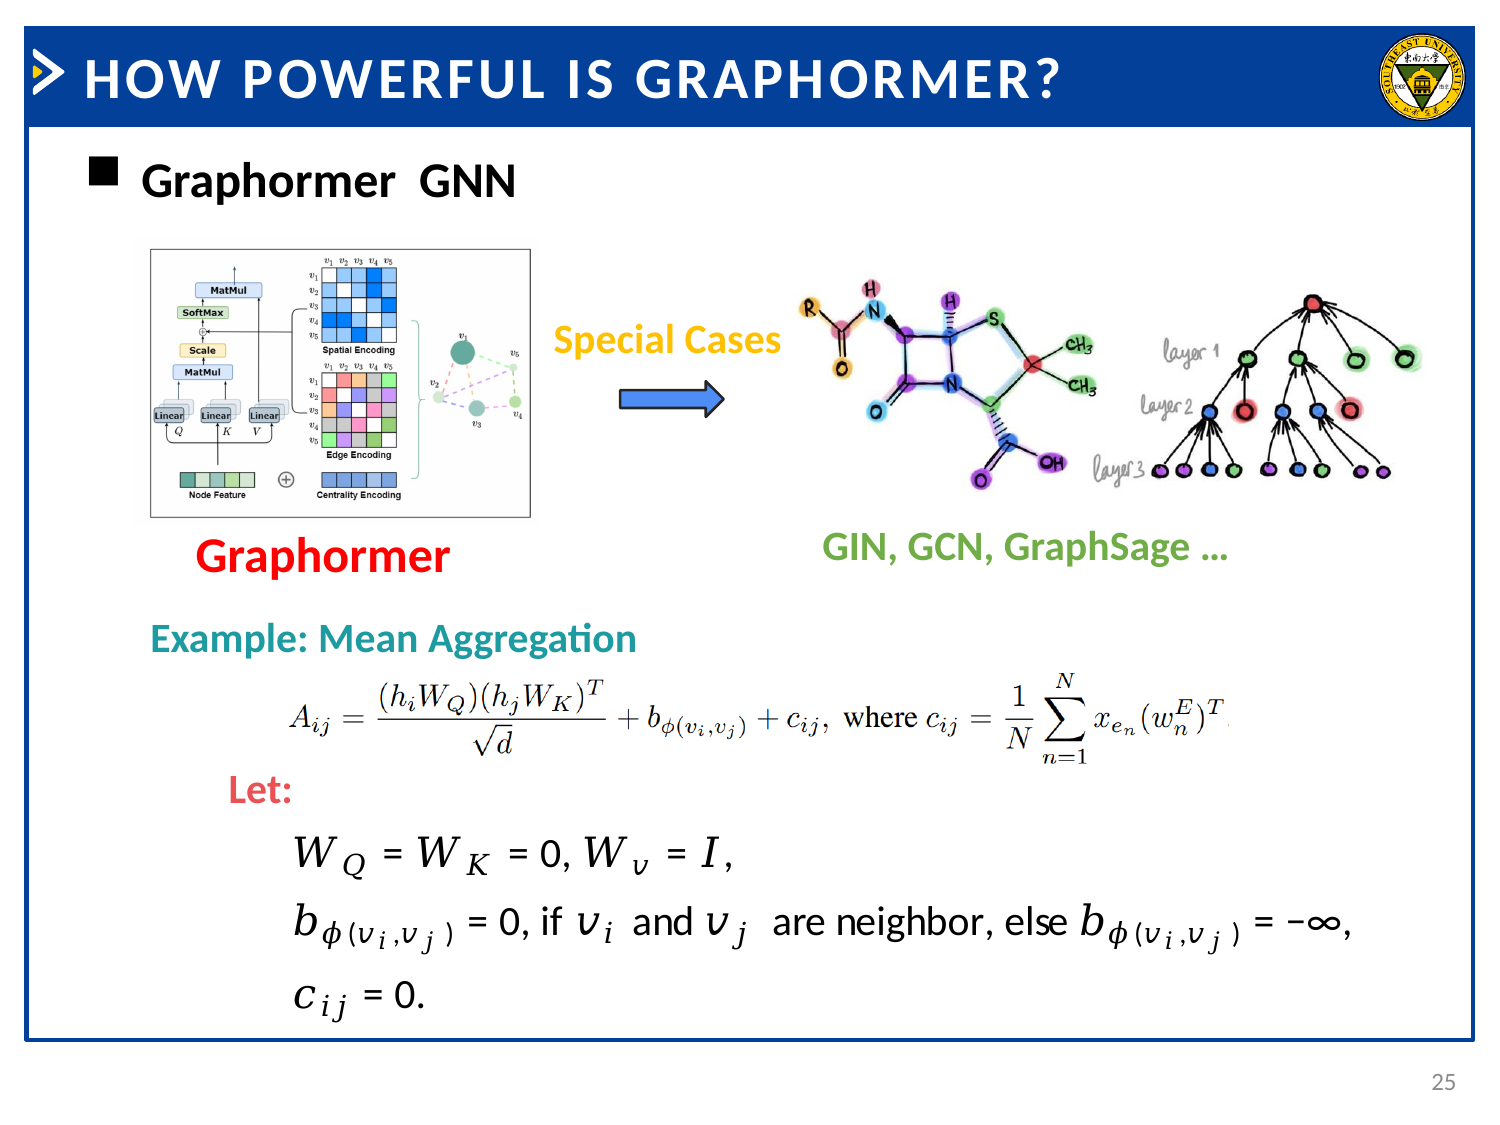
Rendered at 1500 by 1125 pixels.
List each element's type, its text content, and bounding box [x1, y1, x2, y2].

text_box Graphormer [0, 520, 647, 583]
text_box HOW POWERFUL IS GRAPHORMER? [70, 32, 1306, 118]
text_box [133, 237, 1428, 526]
text_box Let: 𝑊𝑄 = 𝑊𝐾 = 0, 𝑊𝑣 = 𝐼, 𝑏𝜙(𝑣𝑖,𝑣𝑗) = 0, if 𝑣𝑖 and 𝑣𝑗 are neighbor, else 𝑏𝜙(𝑣𝑖,𝑣𝑗) = −∞, 𝑐𝑖𝑗 = 0. [224, 754, 1417, 1023]
text_box Example: Mean Aggregation [133, 603, 884, 668]
slide_number 25 [1382, 1051, 1472, 1111]
picture [271, 668, 1229, 769]
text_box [620, 381, 724, 418]
text_box GIN, GCN, GraphSage … [820, 516, 1449, 569]
picture [1378, 33, 1467, 121]
